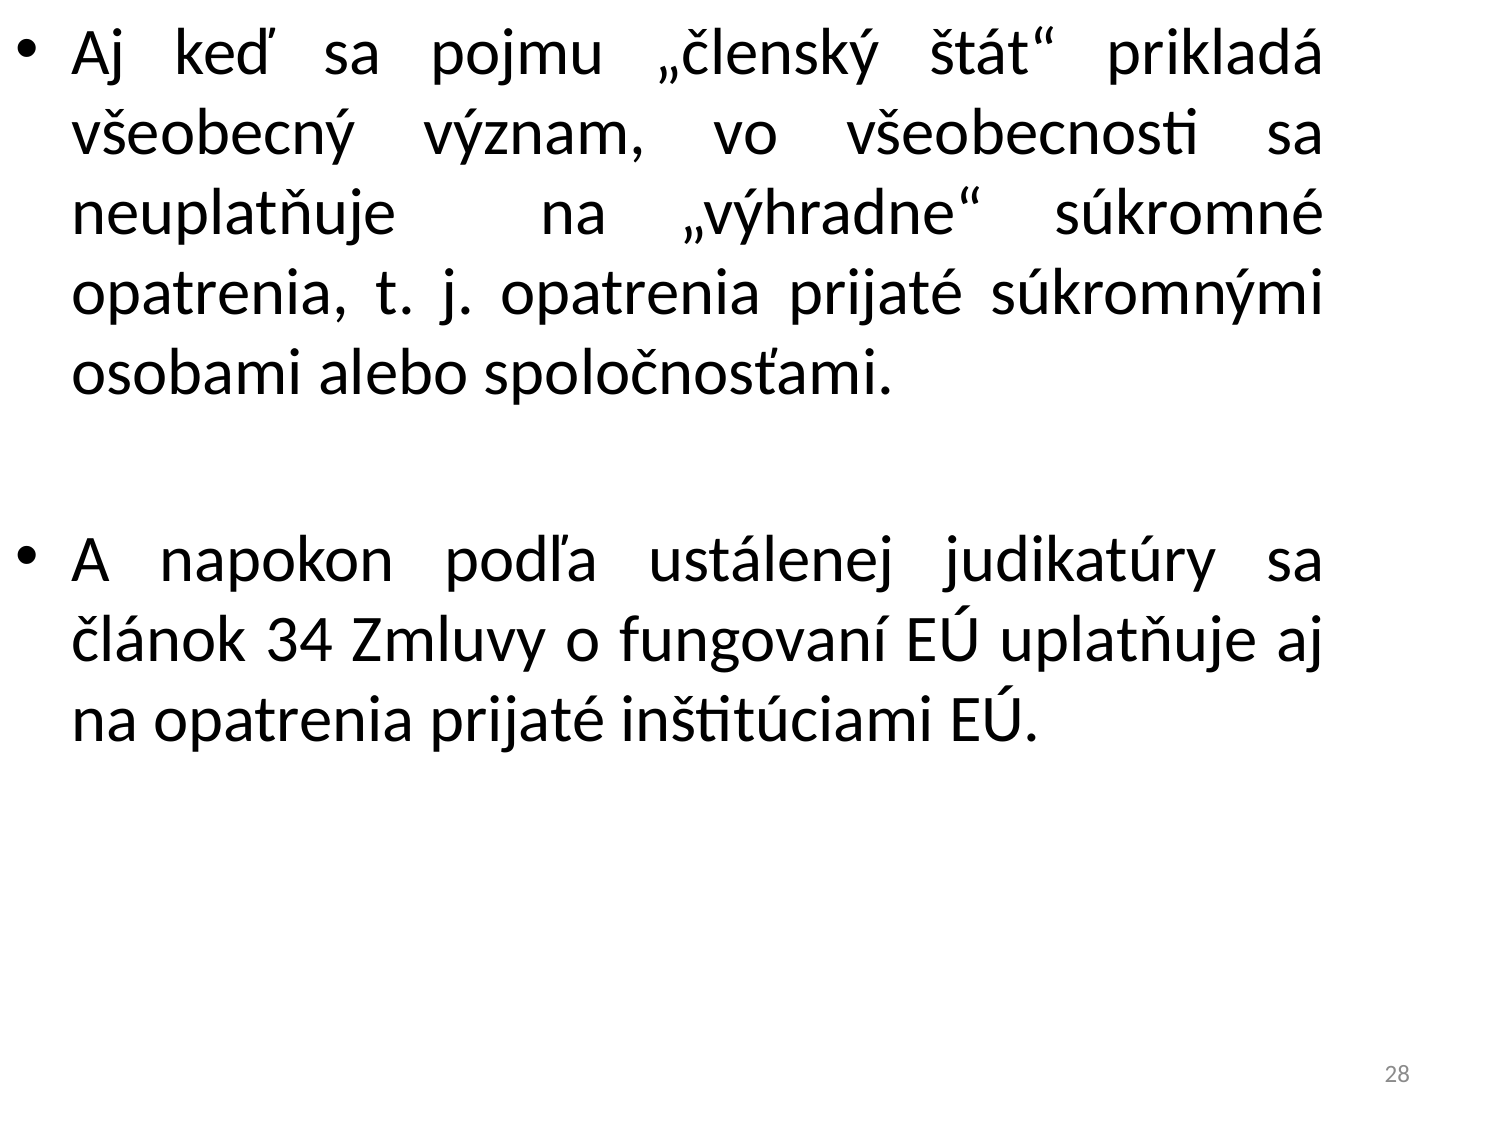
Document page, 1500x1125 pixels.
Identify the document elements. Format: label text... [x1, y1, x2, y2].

slide_number 28 [1074, 1042, 1425, 1103]
list Aj keď sa pojmu „členský štát“ prikladá všeobecný význam, vo všeobecnosti sa neuplatňuje na „výhradne“ súkromné opatrenia, t. j. opatrenia prijaté súkromnými osobami alebo spoločnosťami. A napokon podľa ustálenej judikatúry sa článok 34 Zmluvy o fungovaní EÚ uplatňuje aj na opatrenia prijaté inštitúciami EÚ. [0, 0, 1341, 1125]
